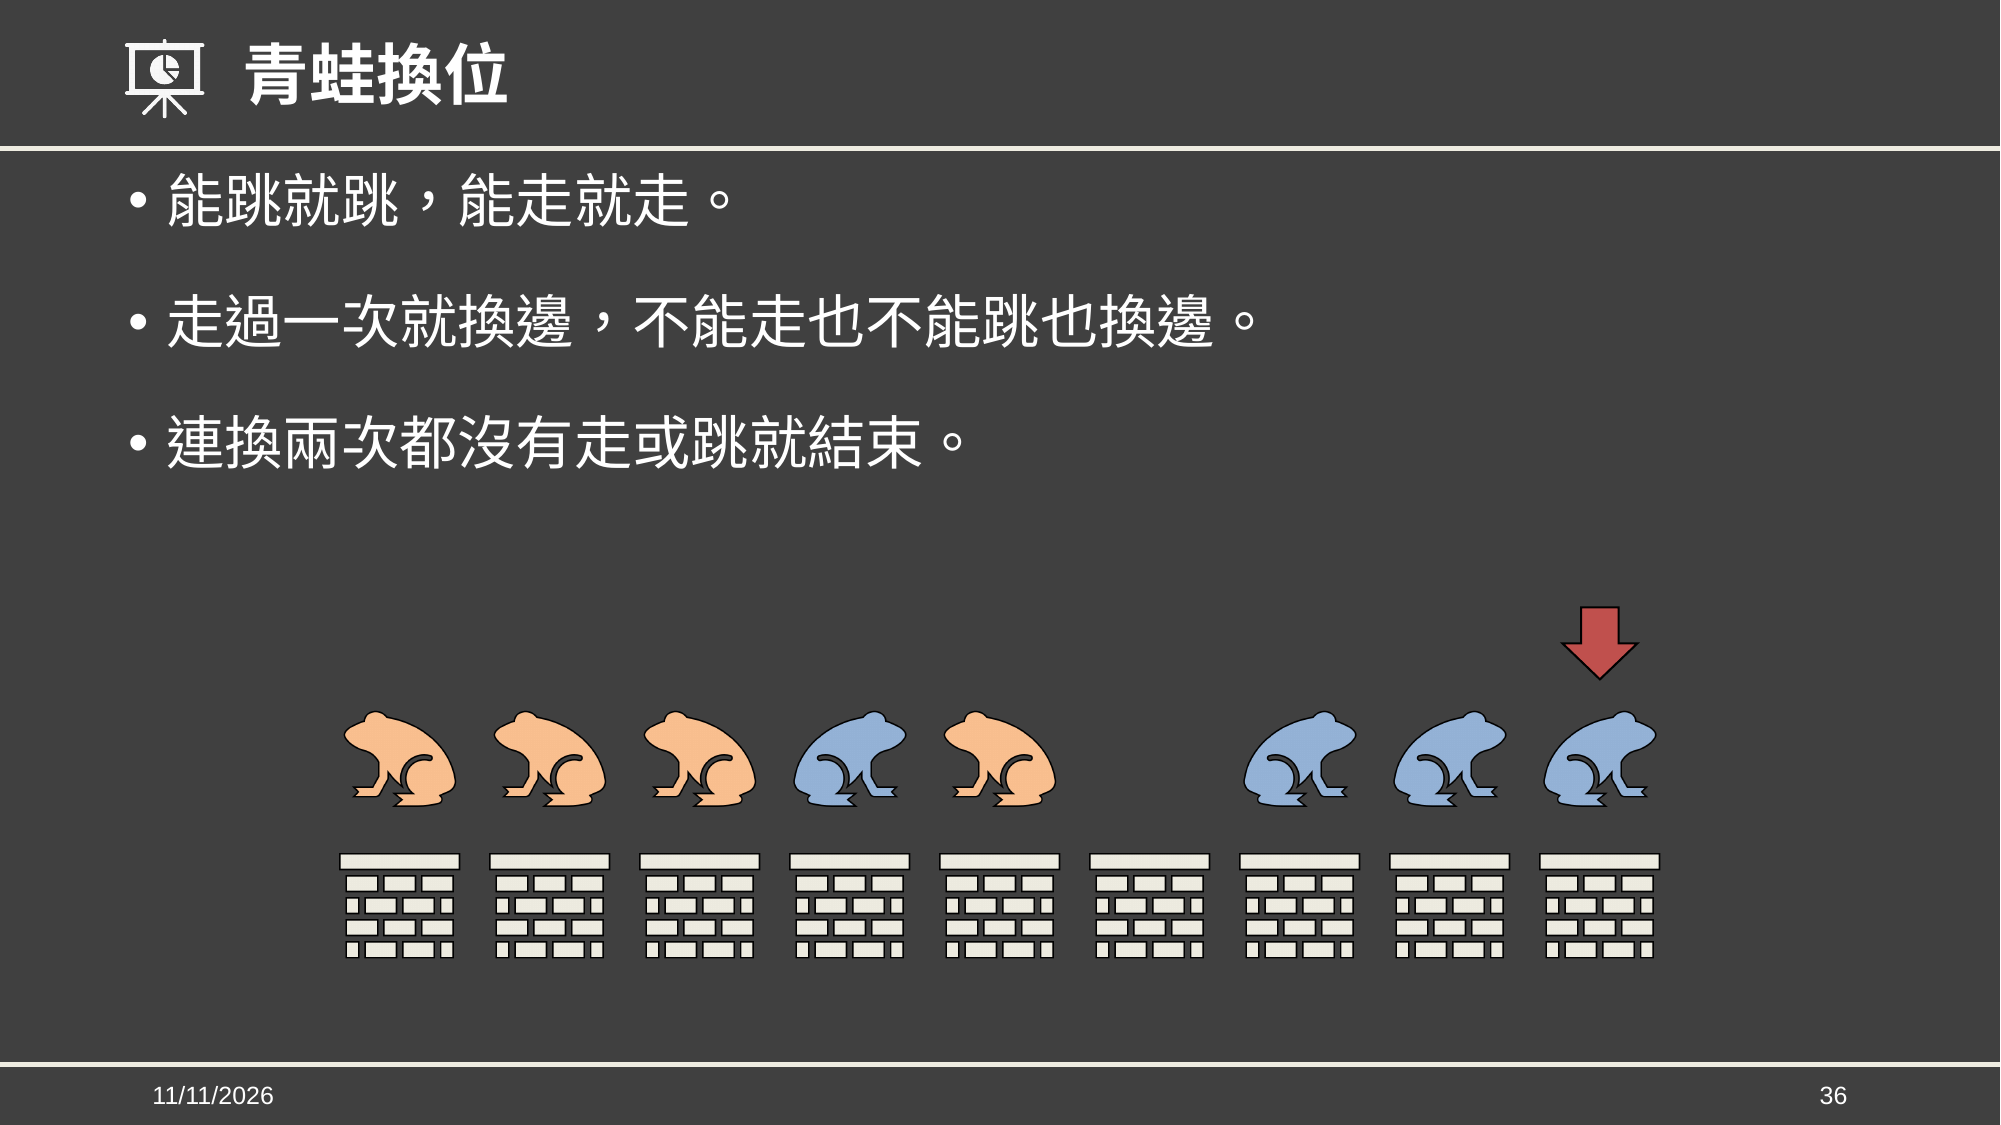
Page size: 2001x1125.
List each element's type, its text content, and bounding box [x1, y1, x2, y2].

text_box [1559, 606, 1640, 680]
slide_number 36 [1703, 1065, 1863, 1125]
picture [114, 27, 215, 129]
title 青蛙換位 [227, 27, 1886, 129]
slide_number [137, 1065, 297, 1125]
list 能跳就跳，能走就走。 走過一次就換邊，不能走也不能跳也換邊。 連換兩次都沒有走或跳就結束。 [114, 164, 1886, 530]
footer [316, 1065, 1684, 1125]
picture [324, 680, 1675, 981]
